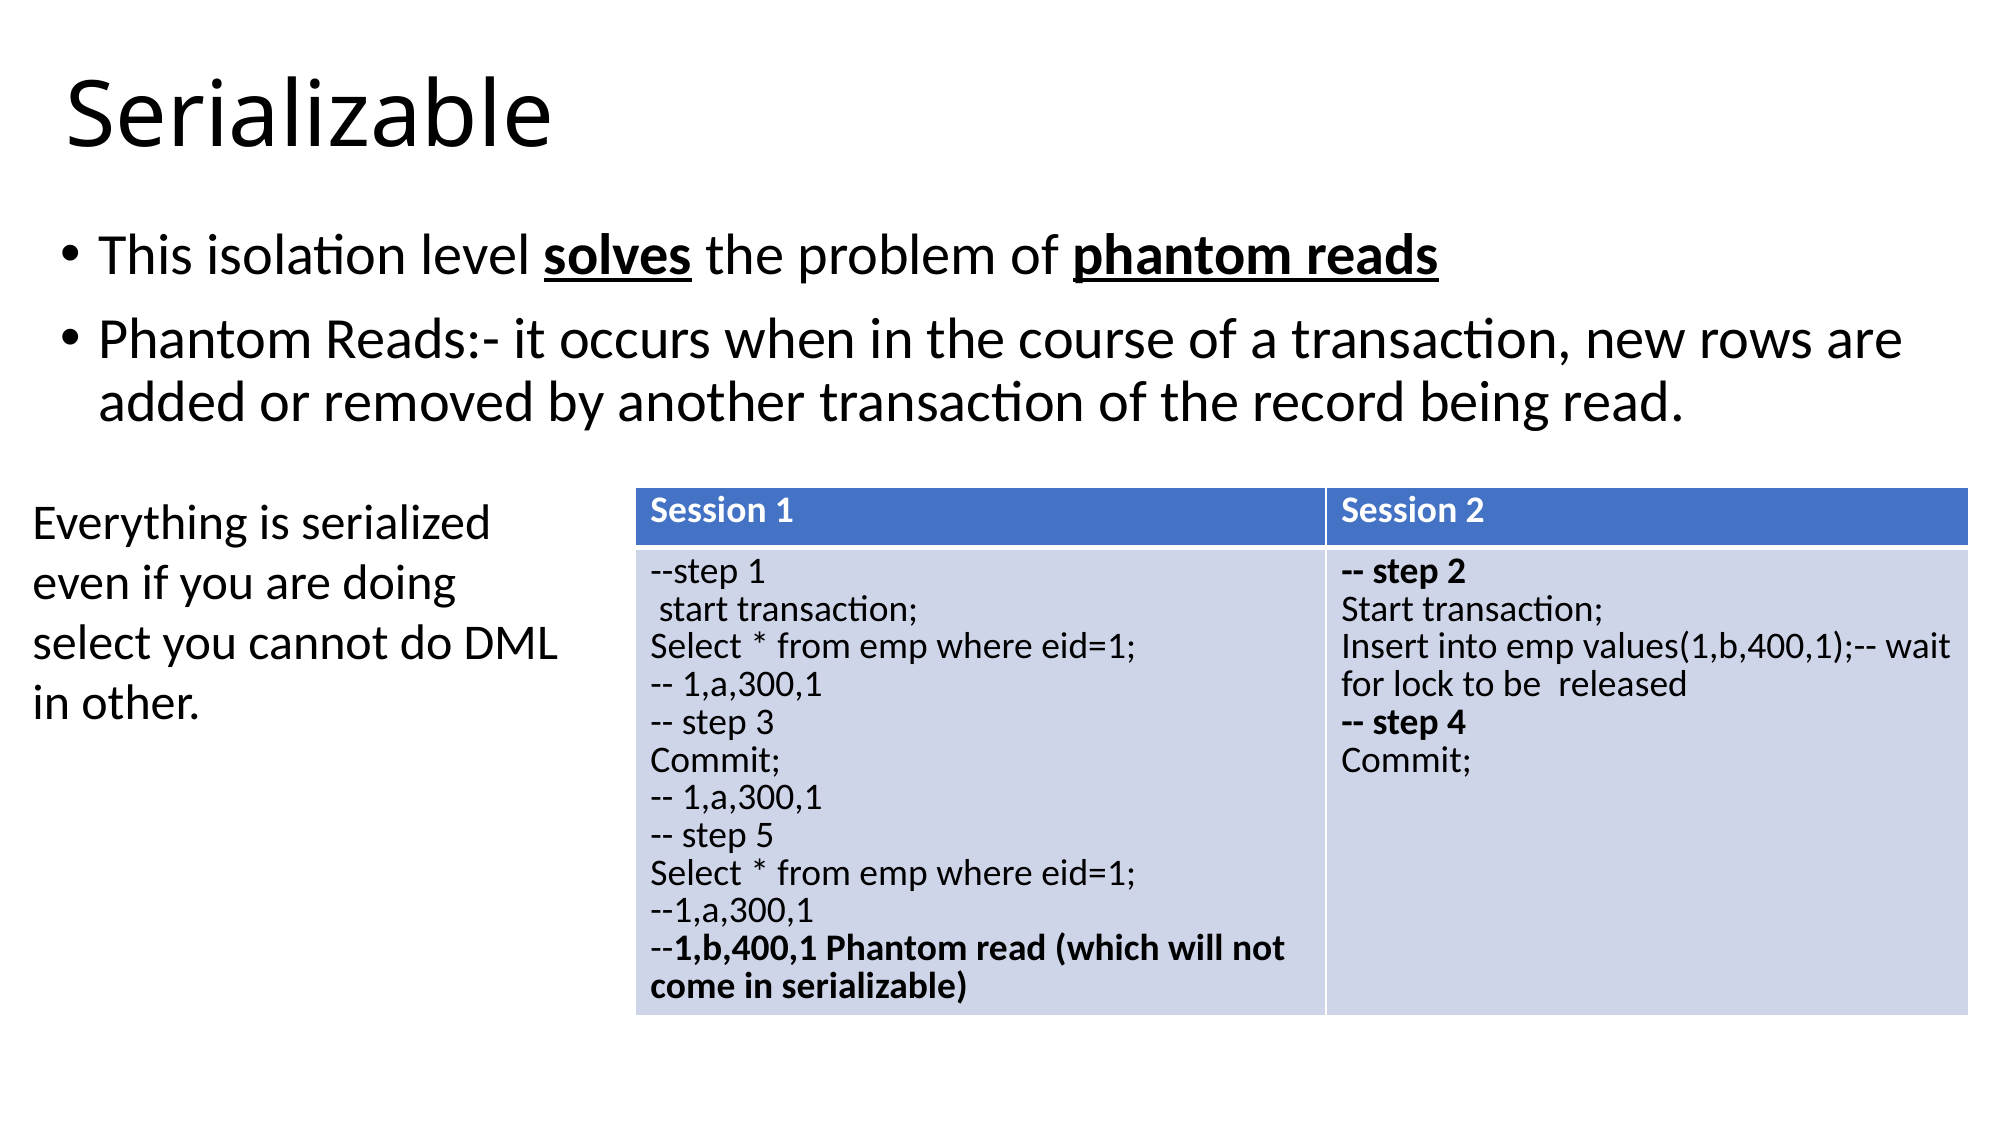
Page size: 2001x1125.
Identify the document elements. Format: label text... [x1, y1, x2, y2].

table_header Session 1 [636, 488, 1325, 545]
table_cell -- step 2 Start transaction; Insert into emp values(1,b,400,1);-- wait for lock to be released -- step 4 Commit; [1327, 550, 1968, 1015]
title Serializable [50, 55, 1776, 179]
table_header Session 2 [1327, 488, 1968, 545]
text_box Everything is serialized even if you are doing select you cannot do DML in other. [17, 482, 586, 782]
list This isolation level solves the problem of phantom reads Phantom Reads:- it occurs when in the course of a transaction, new rows are added or removed by another transaction of the record being read. [45, 216, 2000, 457]
table_cell --step 1 start transaction; Select * from emp where eid=1; -- 1,a,300,1 -- step 3 Commit; -- 1,a,300,1 -- step 5 Select * from emp where eid=1; --1,a,300,1 --1,b,400,1 Phantom read (which will not come in serializable) [636, 550, 1325, 1015]
